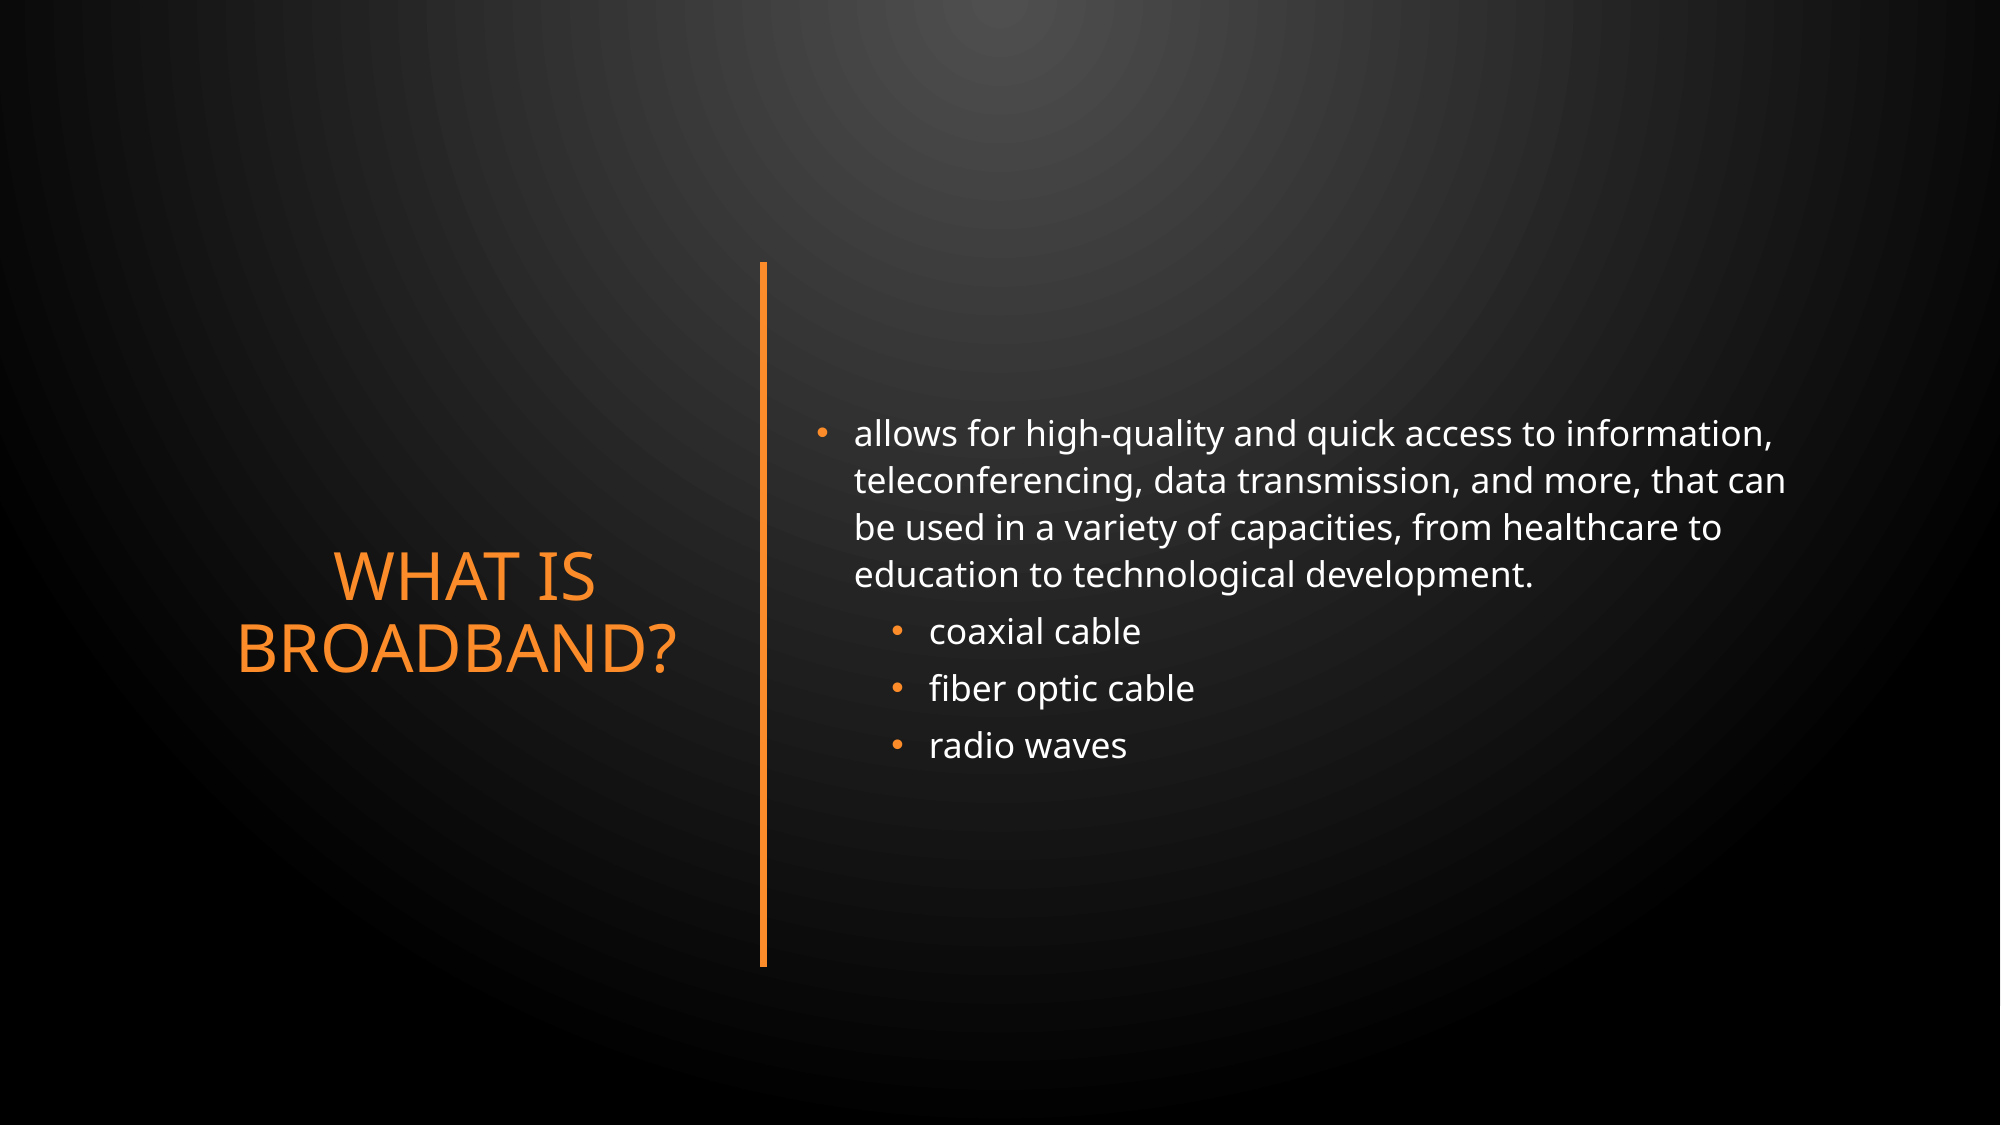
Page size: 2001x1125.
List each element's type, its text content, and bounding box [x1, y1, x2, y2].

title What is broadband? [205, 262, 726, 968]
list allows for high-quality and quick access to information, teleconferencing, data transmission, and more, that can be used in a variety of capacities, from healthcare to education to technological development. coaxial cable fiber optic cable radio waves [801, 262, 1814, 968]
text_box [0, 0, 2000, 1125]
